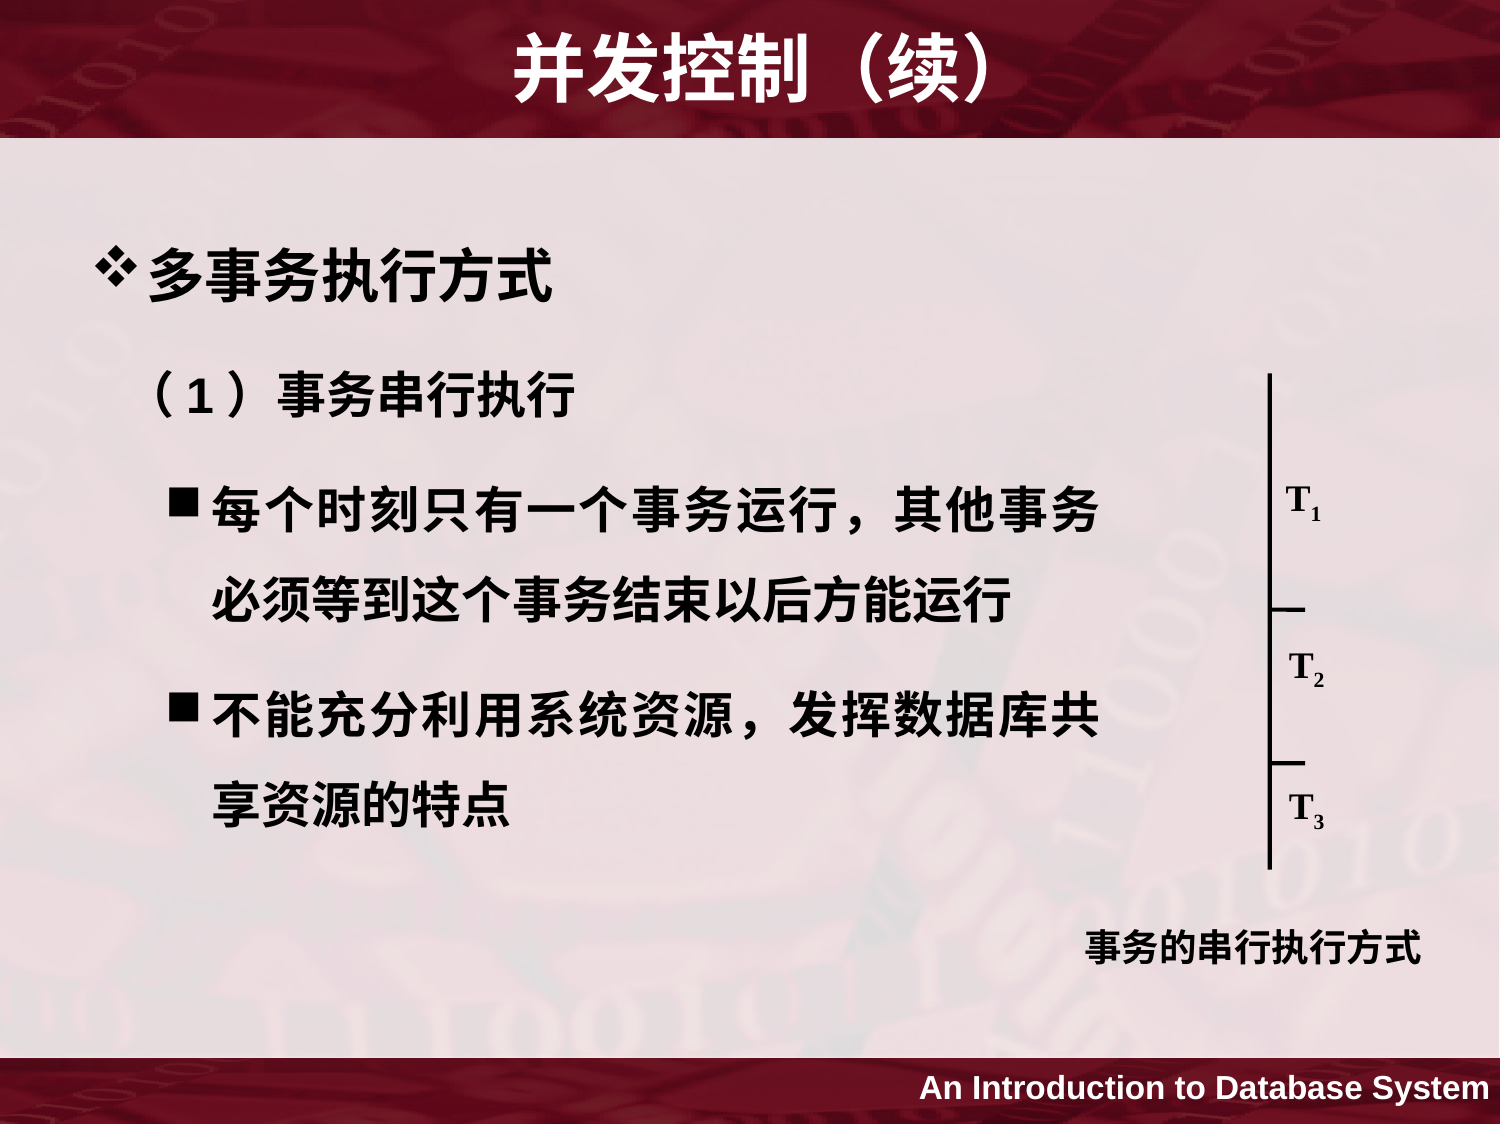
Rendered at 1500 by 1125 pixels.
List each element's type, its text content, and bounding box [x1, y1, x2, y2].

list 多事务执行方式 （1）事务串行执行 每个时刻只有一个事务运行，其他事务必须等到这个事务结束以后方能运行 不能充分利用系统资源，发挥数据库共享资源的特点 [74, 196, 1117, 935]
picture [0, 0, 1500, 1124]
text_box T2 [1217, 633, 1396, 700]
text_box T3 [1217, 774, 1396, 841]
text_box T1 [1214, 466, 1393, 533]
text_box 事务的串行执行方式 [1013, 916, 1493, 977]
title 并发控制（续） [149, 19, 1363, 113]
